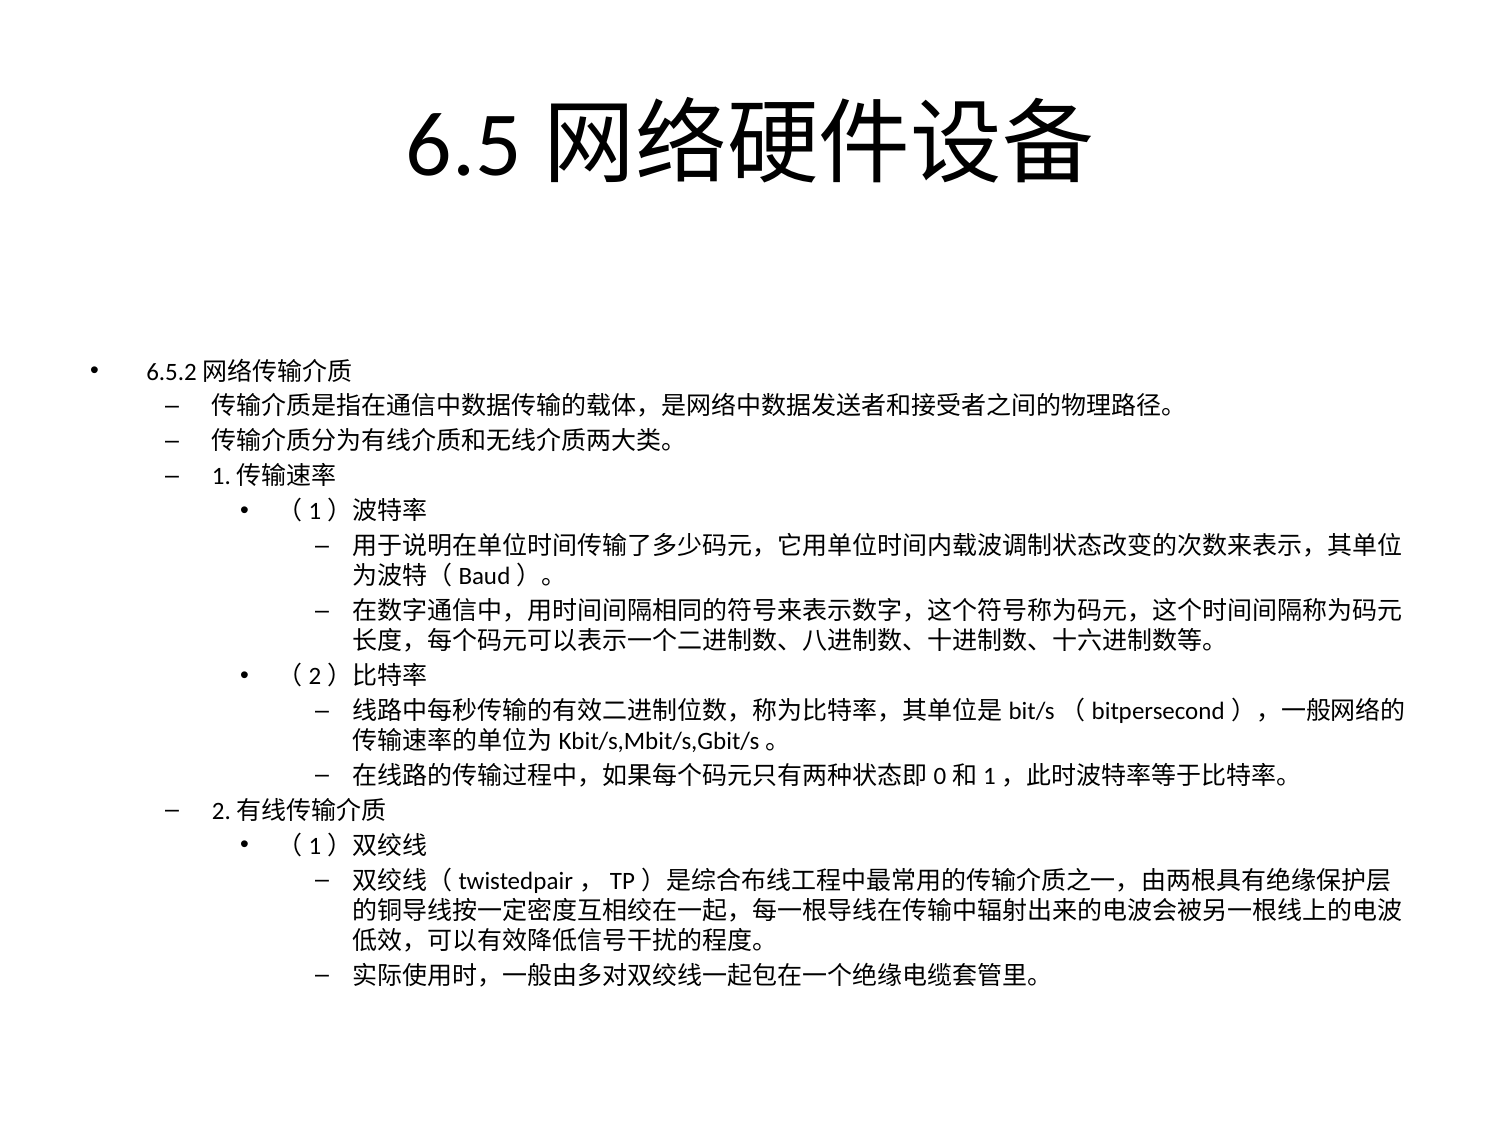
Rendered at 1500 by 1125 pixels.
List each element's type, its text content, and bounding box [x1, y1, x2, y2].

title 6.5网络硬件设备 [75, 45, 1425, 233]
list 6.5.2网络传输介质 传输介质是指在通信中数据传输的载体，是网络中数据发送者和接受者之间的物理路径。 传输介质分为有线介质和无线介质两大类。 1.传输速率 （1）波特率 用于说明在单位时间传输了多少码元，它用单位时间内载波调制状态改变的次数来表示，其单位为波特（Baud）。 在数字通信中，用时间间隔相同的符号来表示数字，这个符号称为码元，这个时间间隔称为码元长度，每个码元可以表示一个二进制数、八进制数、十进制数、十六进制数等。 （2）比特率 线路中每秒传输的有效二进制位数，称为比特率，其单位是bit/s（bitpersecond），一般网络的传输速率的单位为Kbit/s,Mbit/s,Gbit/s。 在线路的传输过程中，如果每个码元只有两种状态即0和1，此时波特率等于比特率。 2.有线传输介质 （1）双绞线 双绞线（twistedpair，TP）是综合布线工程中最常用的传输介质之一，由两根具有绝缘保护层的铜导线按一定密度互相绞在一起，每一根导线在传输中辐射出来的电波会被另一根线上的电波低效，可以有效降低信号干扰的程度。 实际使用时，一般由多对双绞线一起包在一个绝缘电缆套管里。 [75, 262, 1425, 1005]
